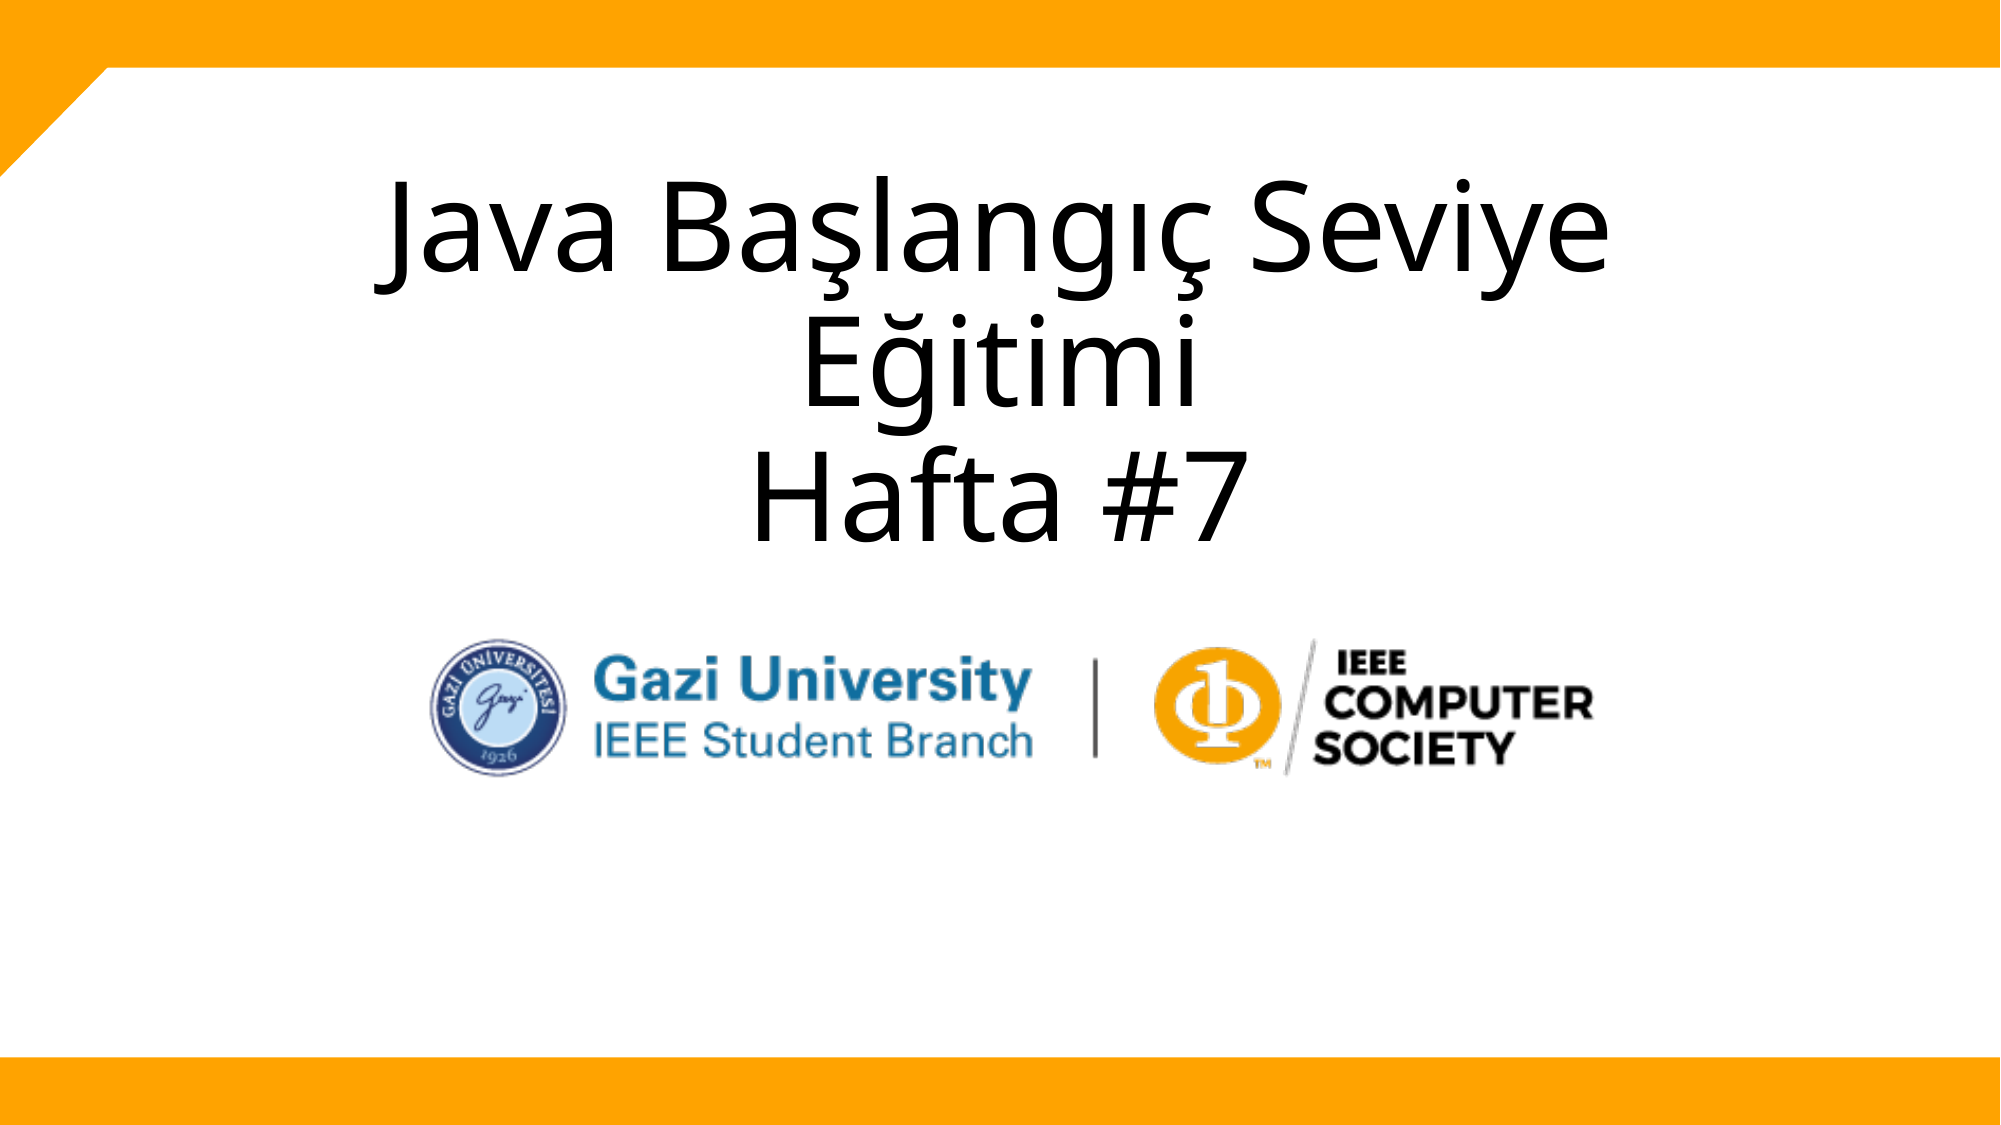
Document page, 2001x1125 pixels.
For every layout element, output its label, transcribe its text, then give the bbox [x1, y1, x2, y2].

picture [86, 612, 1939, 805]
title Java Başlangıç Seviye Eğitimi Hafta #7 [249, 184, 1750, 576]
text_box [109, 0, 2000, 69]
text_box [0, 1056, 2000, 1125]
text_box [0, 0, 176, 179]
